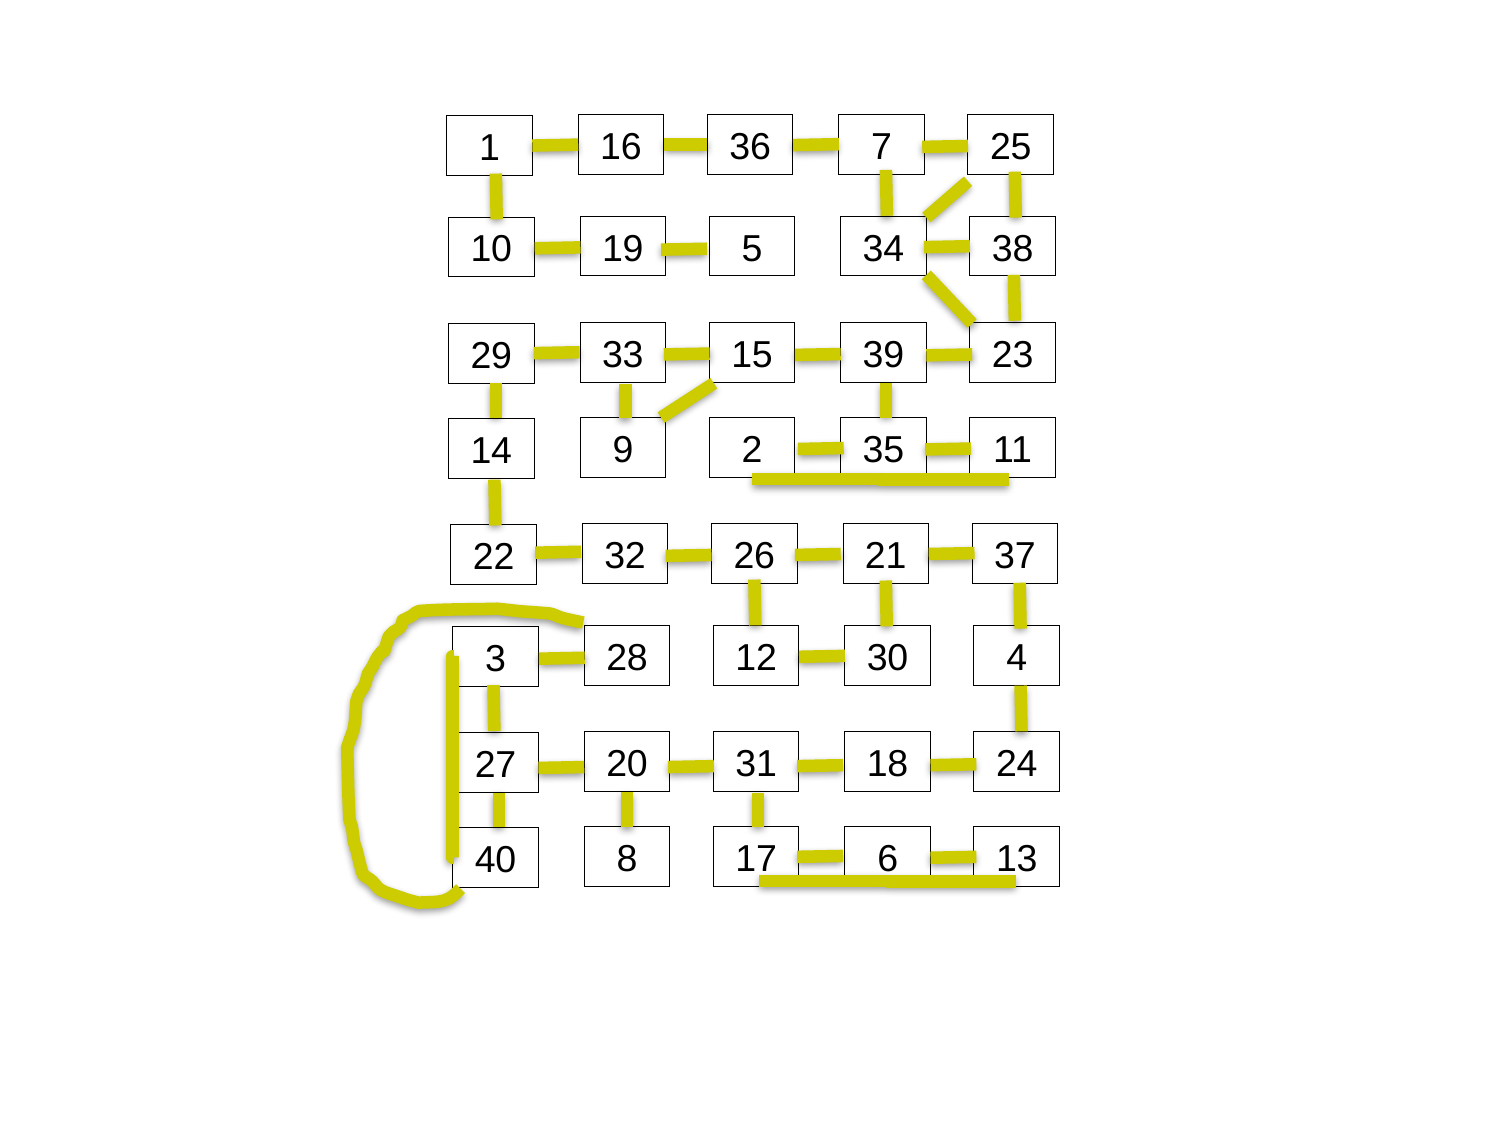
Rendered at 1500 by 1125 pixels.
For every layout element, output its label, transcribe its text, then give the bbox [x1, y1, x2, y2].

text_box 12 [713, 625, 799, 686]
text_box 8 [584, 826, 670, 887]
text_box 31 [713, 731, 799, 792]
text_box 5 [709, 216, 795, 276]
text_box 7 [838, 114, 925, 175]
text_box 35 [840, 417, 875, 471]
text_box 1 [446, 115, 533, 176]
text_box 6 [893, 826, 931, 874]
text_box 19 [580, 216, 666, 276]
text_box 23 [969, 322, 1056, 383]
text_box 32 [582, 523, 668, 584]
text_box [345, 606, 584, 905]
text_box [926, 180, 969, 218]
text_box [926, 274, 973, 324]
text_box 18 [844, 731, 931, 792]
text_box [452, 656, 456, 859]
text_box 14 [448, 418, 535, 479]
text_box 26 [711, 523, 798, 584]
text_box 24 [973, 731, 1060, 792]
text_box 34 [840, 216, 927, 276]
text_box 15 [709, 322, 795, 383]
text_box 11 [969, 417, 1056, 478]
text_box 29 [448, 323, 535, 384]
text_box 4 [973, 625, 1060, 686]
text_box 10 [448, 217, 535, 277]
text_box 27 [511, 733, 539, 793]
text_box 35 [887, 417, 927, 472]
text_box 13 [973, 826, 1060, 887]
text_box 17 [713, 826, 799, 887]
text_box 33 [580, 322, 666, 383]
text_box 38 [969, 216, 1056, 276]
text_box 9 [580, 417, 666, 478]
text_box 16 [578, 114, 664, 175]
text_box [449, 660, 458, 863]
text_box 39 [840, 322, 927, 383]
text_box 6 [844, 826, 882, 873]
text_box [471, 709, 517, 716]
text_box 21 [843, 523, 875, 584]
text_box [876, 523, 880, 584]
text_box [660, 383, 715, 418]
text_box (1,1,5) [880, 826, 887, 875]
text_box 21 [887, 523, 929, 584]
text_box 2 [709, 417, 795, 478]
text_box 28 [584, 625, 670, 686]
text_box [539, 659, 567, 665]
text_box 25 [967, 114, 1054, 175]
text_box 22 [450, 524, 537, 585]
text_box 40 [467, 827, 539, 888]
text_box 36 [707, 114, 793, 175]
text_box 37 [972, 523, 1058, 584]
text_box 30 [844, 625, 931, 686]
text_box 20 [584, 731, 670, 792]
